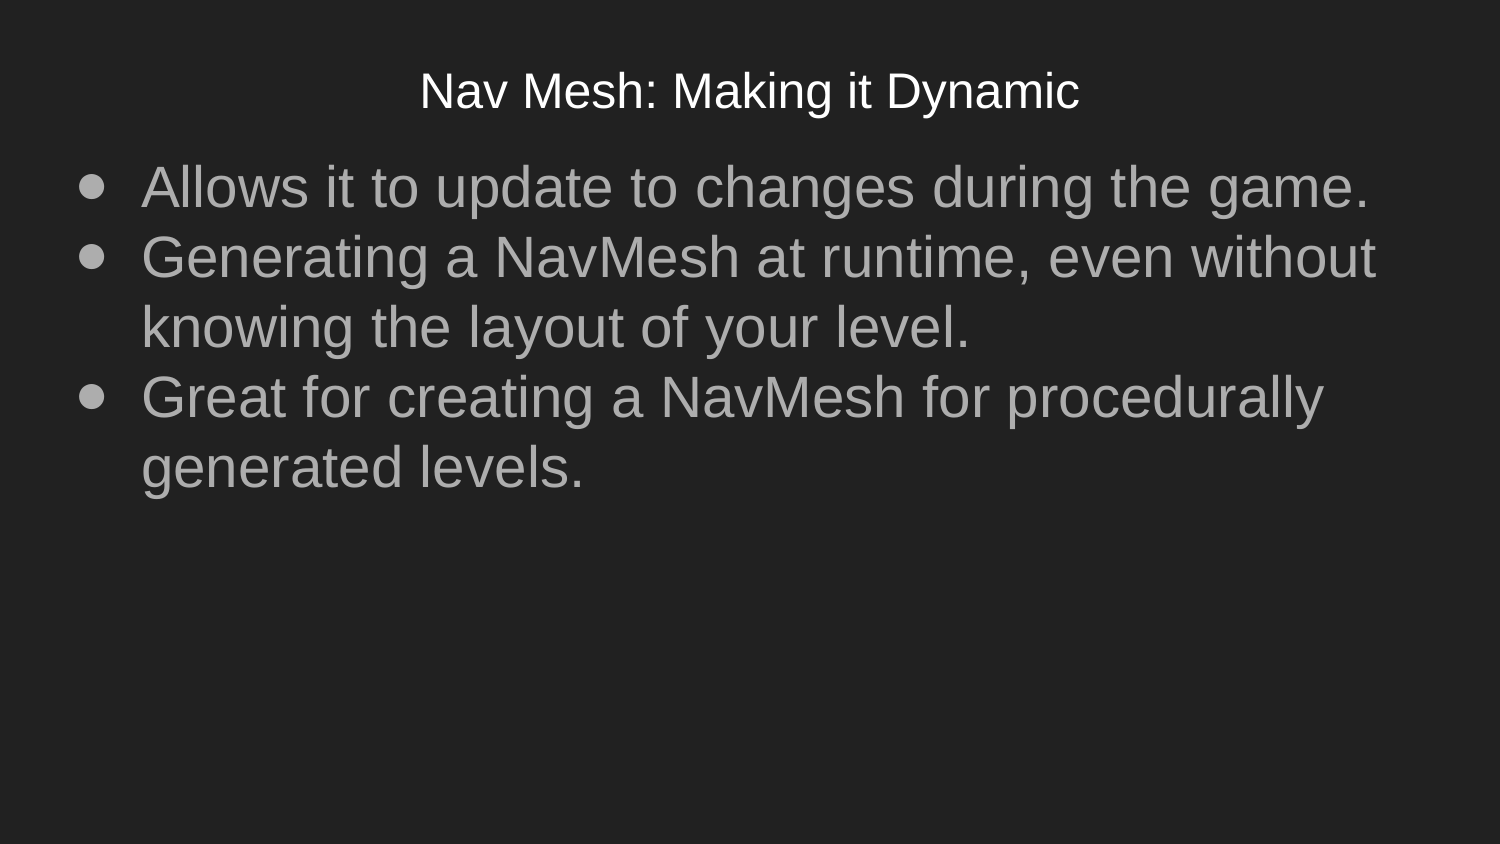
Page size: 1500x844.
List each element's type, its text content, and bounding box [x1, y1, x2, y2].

subtitle Allows it to update to changes during the game. Generating a NavMesh at runtime, even without knowing the layout of your level. Great for creating a NavMesh for procedurally generated levels. [51, 133, 1449, 815]
title Nav Mesh: Making it Dynamic [51, 43, 1449, 133]
